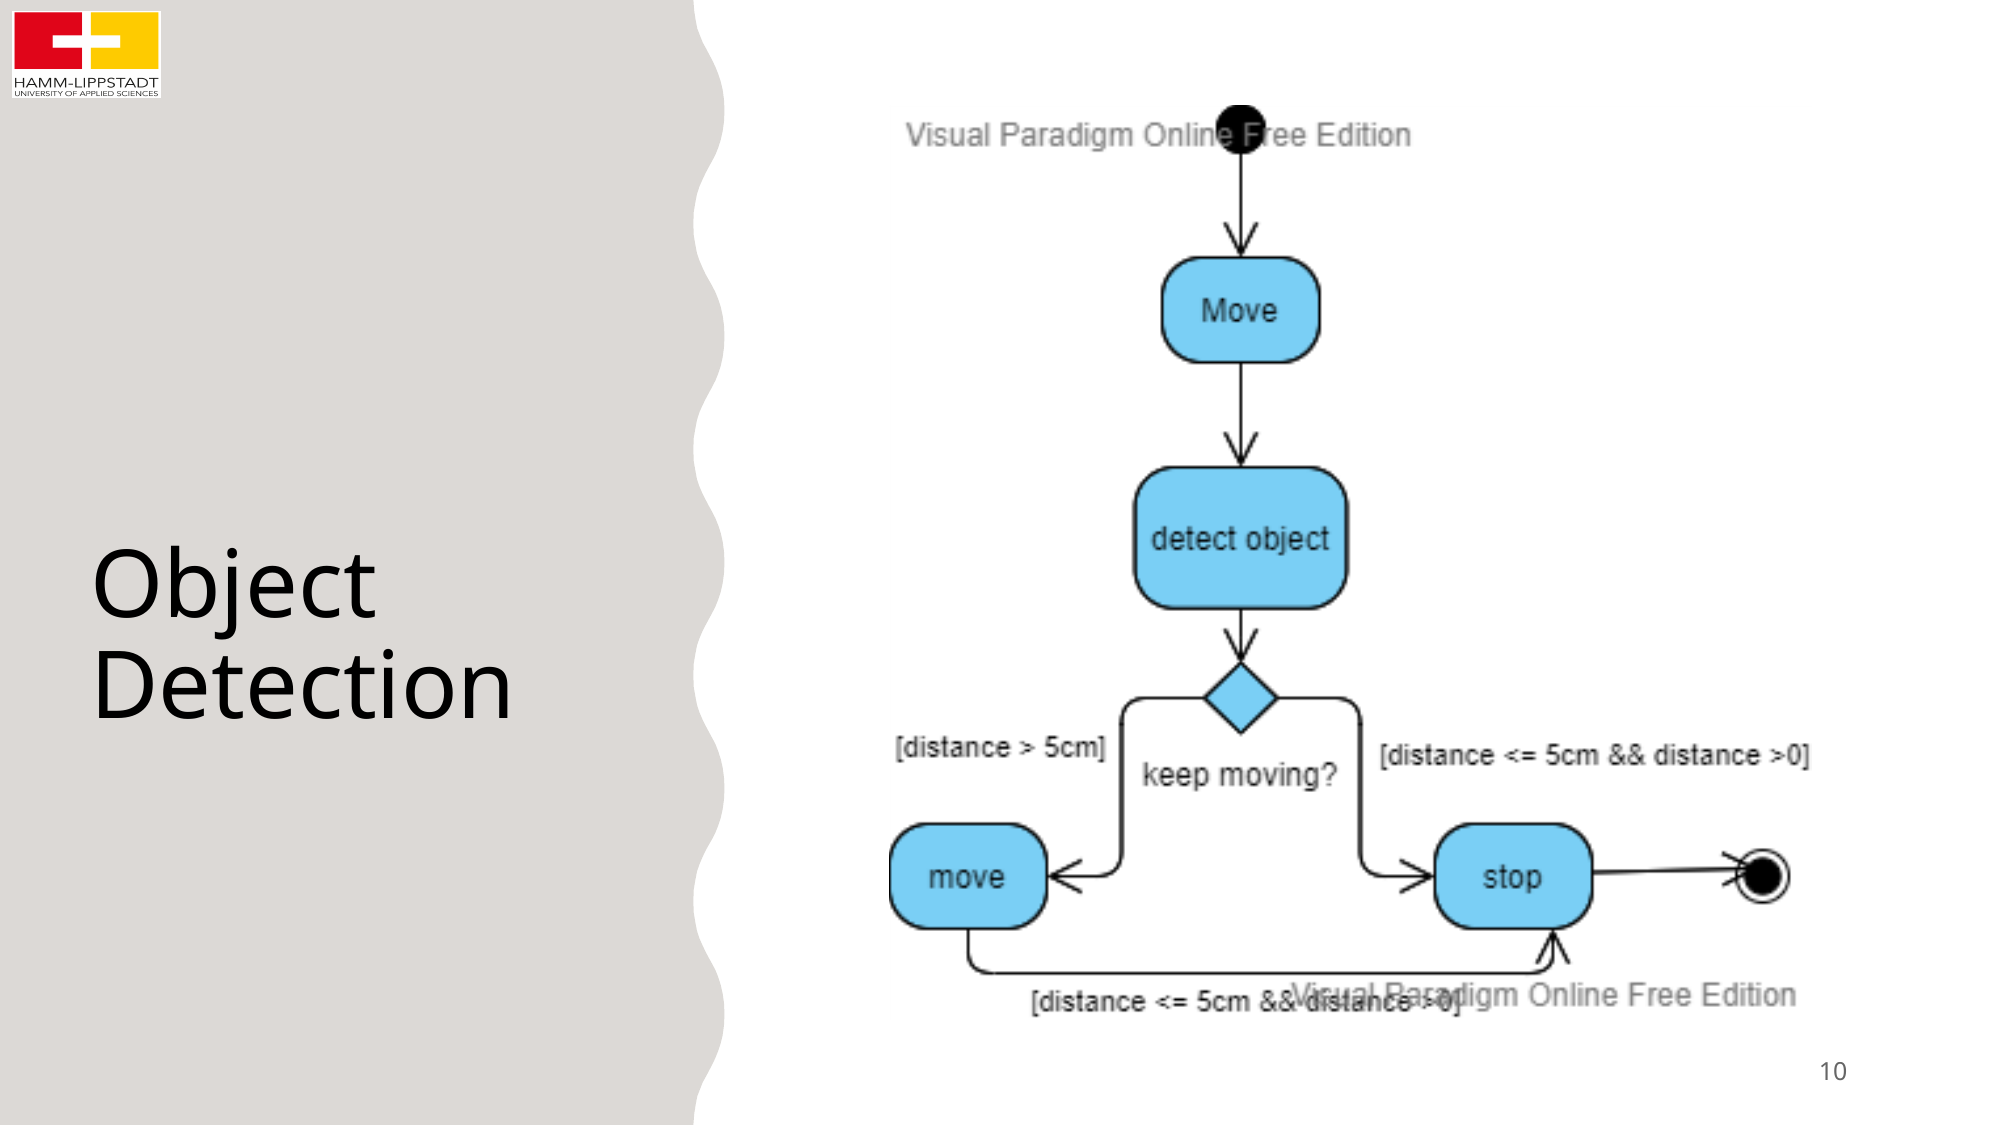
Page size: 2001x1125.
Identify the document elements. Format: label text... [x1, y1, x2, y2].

text_box [0, 0, 726, 1125]
text_box [695, 0, 2000, 1125]
picture [12, 11, 161, 98]
title Object Detection [75, 118, 606, 747]
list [889, 105, 1812, 1020]
slide_number 10 [1412, 1042, 1863, 1103]
